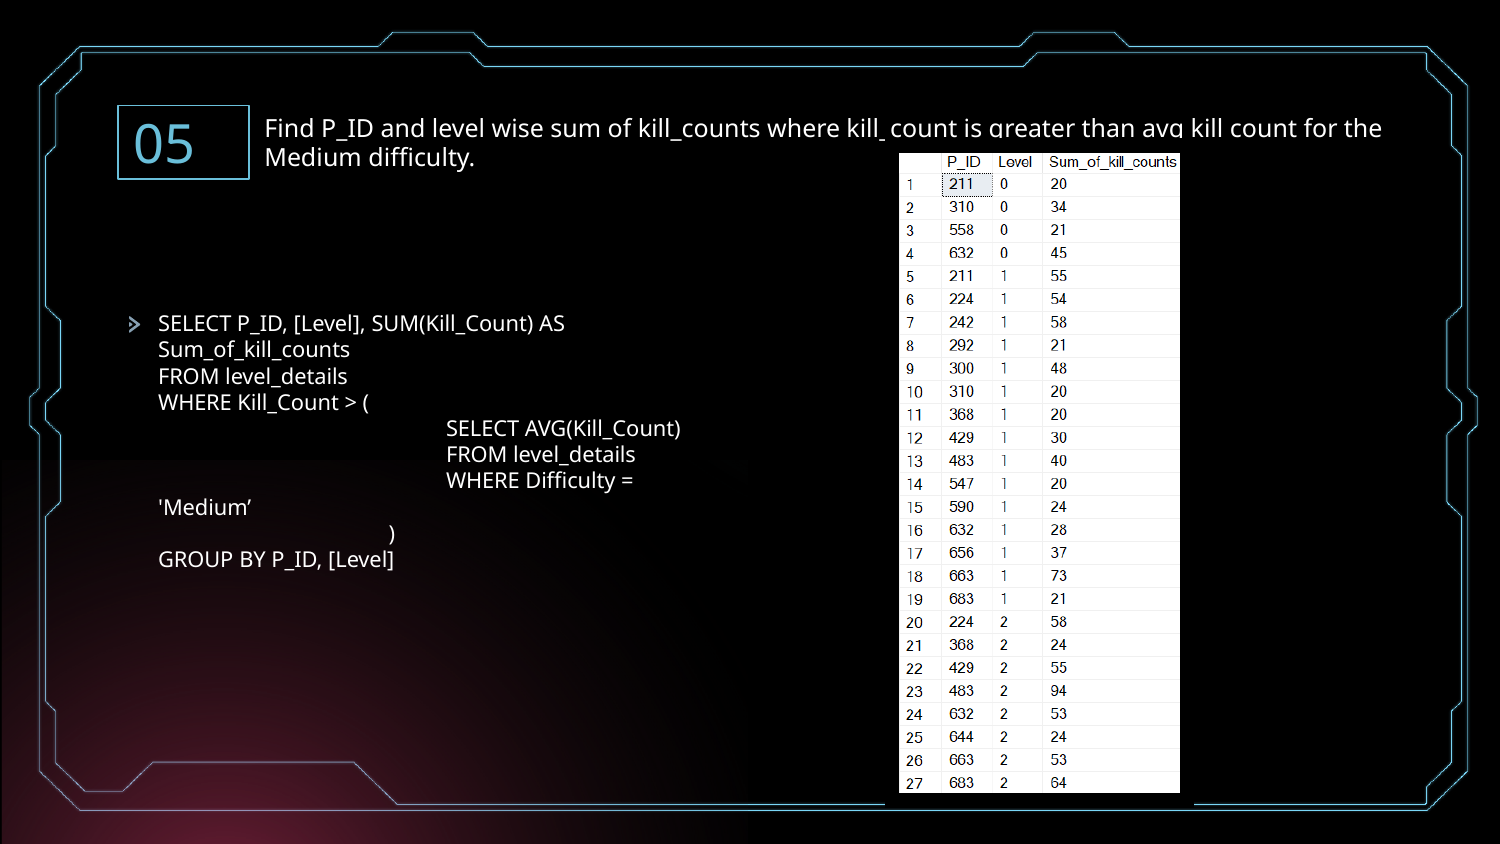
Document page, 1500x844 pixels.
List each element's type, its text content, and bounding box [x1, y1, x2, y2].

title Find P_ID and level wise sum of kill_counts where kill_count is greater than avg kill count for the Medium difficulty. [249, 97, 1400, 179]
text_box 05 [118, 105, 250, 179]
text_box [128, 315, 141, 333]
picture [0, 0, 1500, 844]
list SELECT P_ID, [Level], SUM(Kill_Count) AS Sum_of_kill_counts FROM level_details WHERE Kill_Count > ( SELECT AVG(Kill_Count) FROM level_details WHERE Difficulty = 'Medium’ ) GROUP BY P_ID, [Level] [118, 294, 714, 691]
